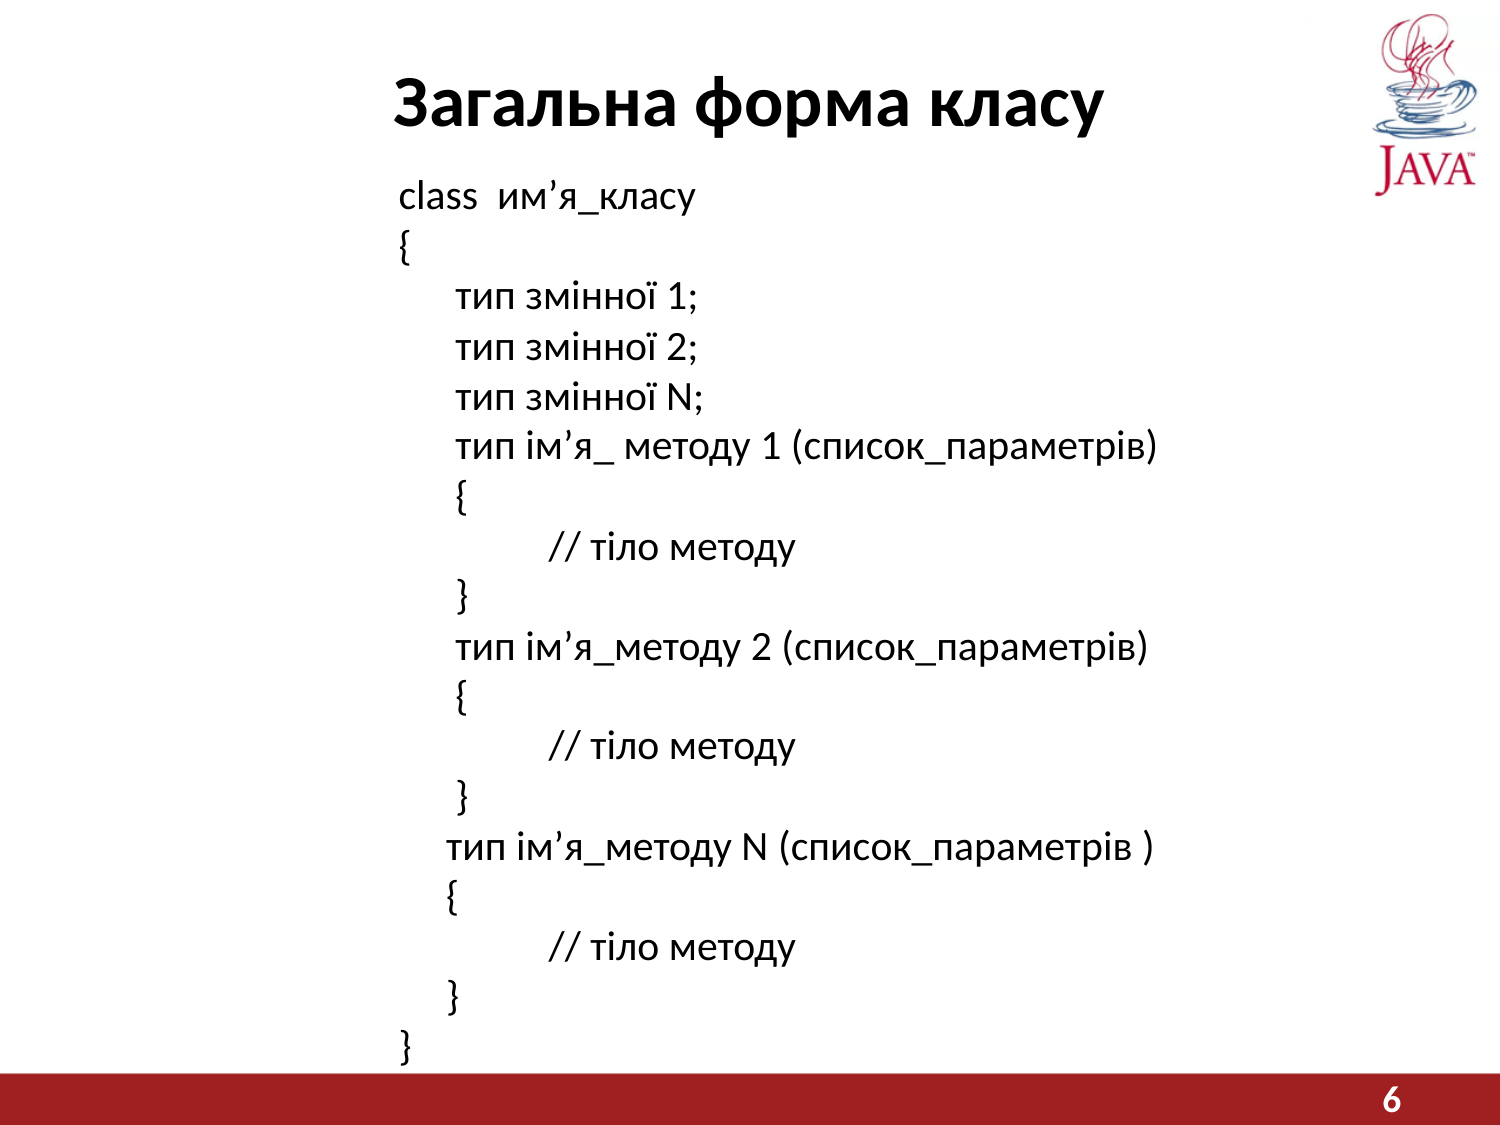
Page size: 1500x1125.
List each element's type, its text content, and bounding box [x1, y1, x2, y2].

title Загальна форма класу [75, 45, 1425, 149]
text_box class им’я_класу { тип змінної 1; тип змінної 2; тип змінної N; тип ім’я_ методу 1 (список_параметрів) { // тіло методу } тип ім’я_методу 2 (список_параметрів) { // тіло методу } тип ім’я_методу N (список_параметрів ) { // тіло методу } } [383, 160, 1199, 1076]
picture [0, 0, 1500, 1125]
